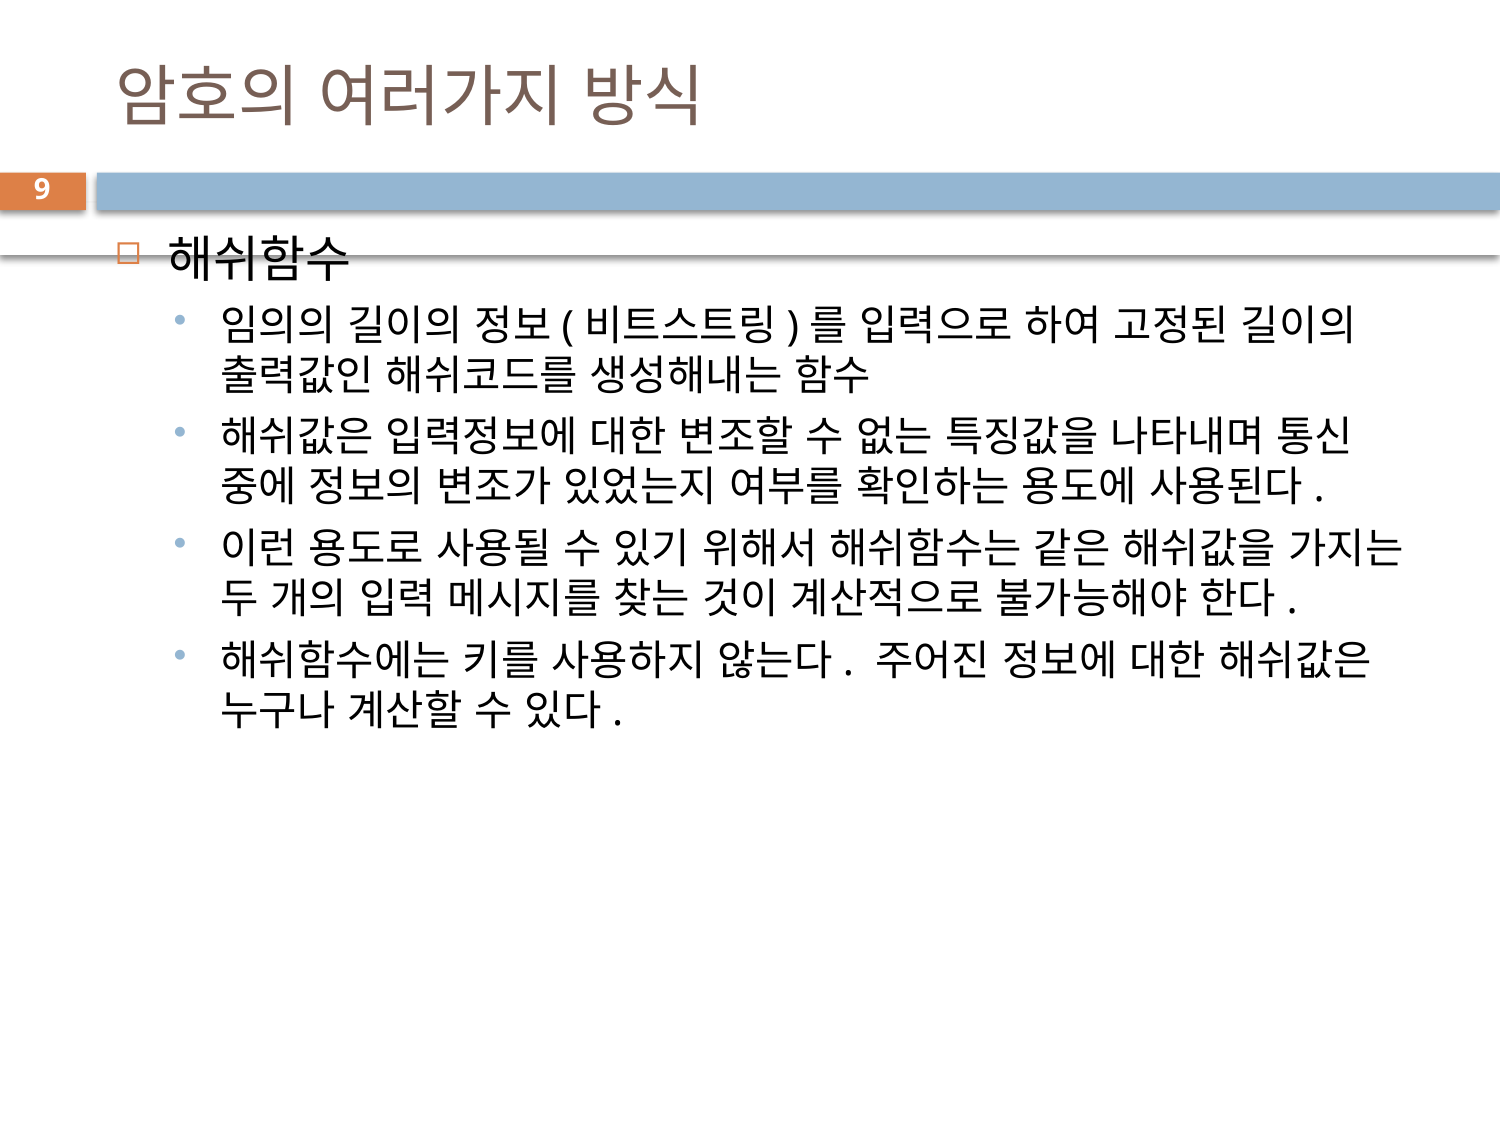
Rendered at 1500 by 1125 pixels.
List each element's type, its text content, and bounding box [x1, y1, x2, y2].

list 해쉬함수 임의의 길이의 정보(비트스트링)를 입력으로 하여 고정된 길이의 출력값인 해쉬코드를 생성해내는 함수 해쉬값은 입력정보에 대한 변조할 수 없는 특징값을 나타내며 통신 중에 정보의 변조가 있었는지 여부를 확인하는 용도에 사용된다. 이런 용도로 사용될 수 있기 위해서 해쉬함수는 같은 해쉬값을 가지는 두 개의 입력 메시지를 찾는 것이 계산적으로 불가능해야 한다. 해쉬함수에는 키를 사용하지 않는다. 주어진 정보에 대한 해쉬값은 누구나 계산할 수 있다. [100, 219, 1438, 1047]
slide_number 9 [0, 170, 87, 211]
title 암호의 여러가지 방식 [100, 37, 1438, 149]
